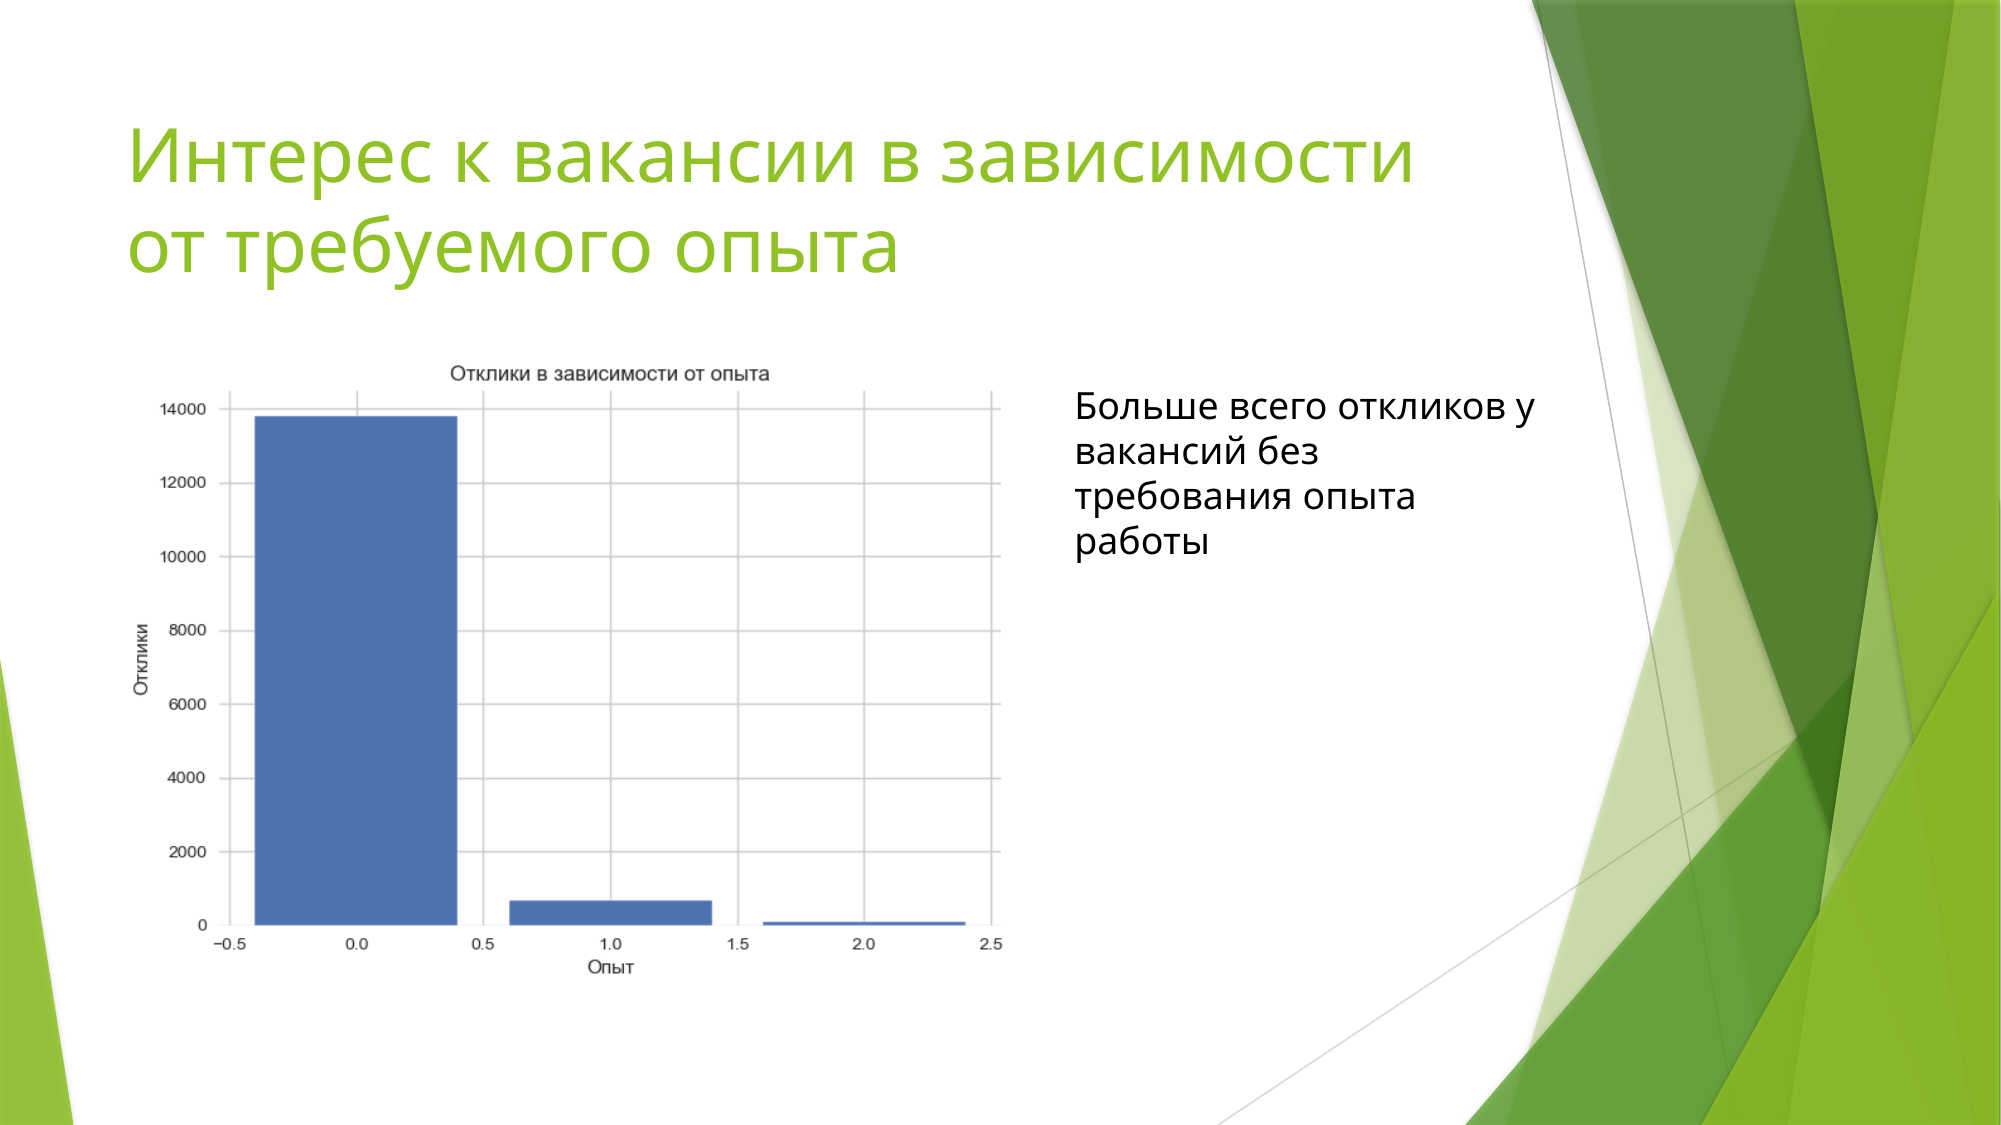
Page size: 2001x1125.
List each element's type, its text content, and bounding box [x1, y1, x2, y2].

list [120, 352, 1016, 991]
text_box Больше всего откликов у вакансий без требования опыта работы [1059, 374, 1552, 570]
title Интерес к вакансии в зависимости от требуемого опыта [111, 99, 1522, 317]
